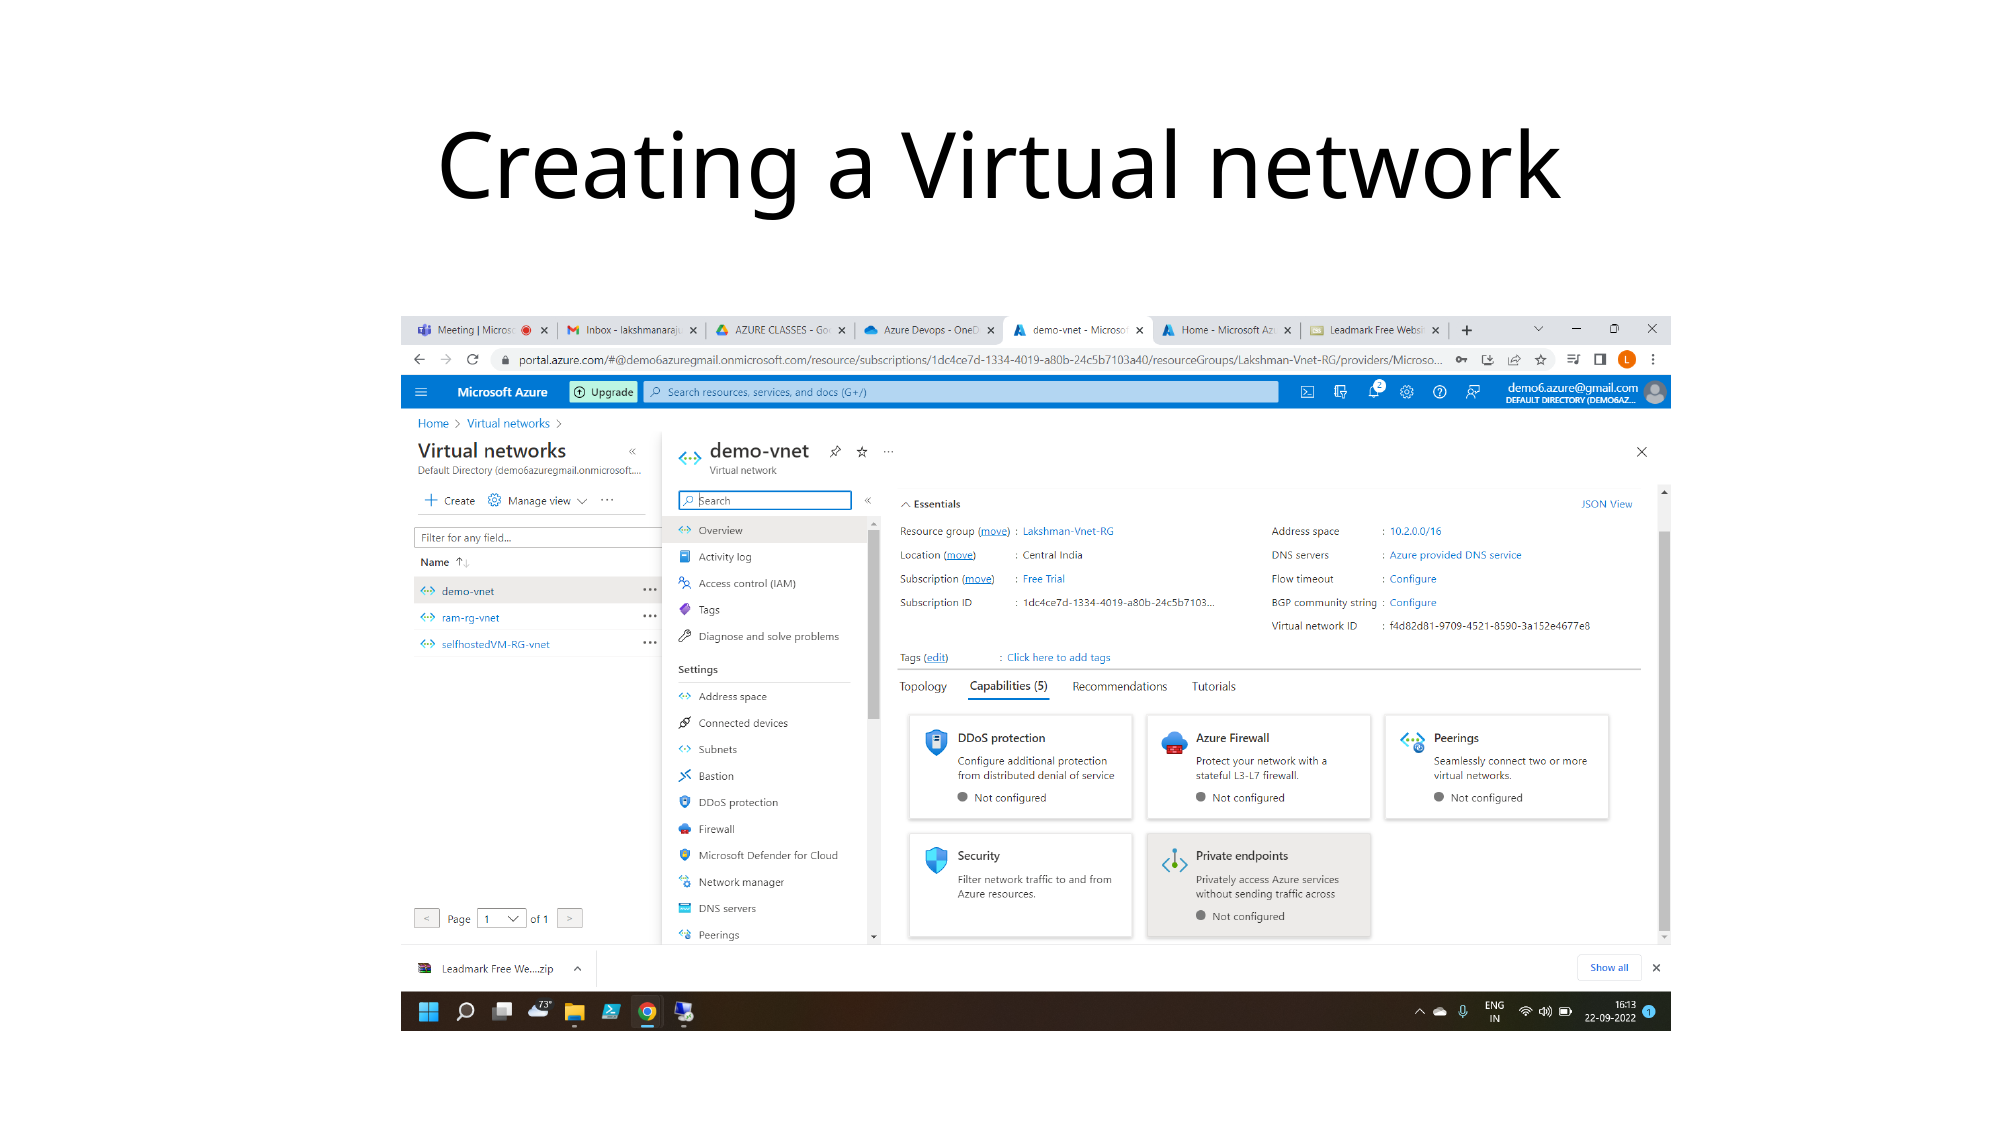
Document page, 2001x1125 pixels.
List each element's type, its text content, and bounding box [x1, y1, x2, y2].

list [401, 316, 1670, 1031]
title Creating a Virtual network [137, 59, 1863, 278]
